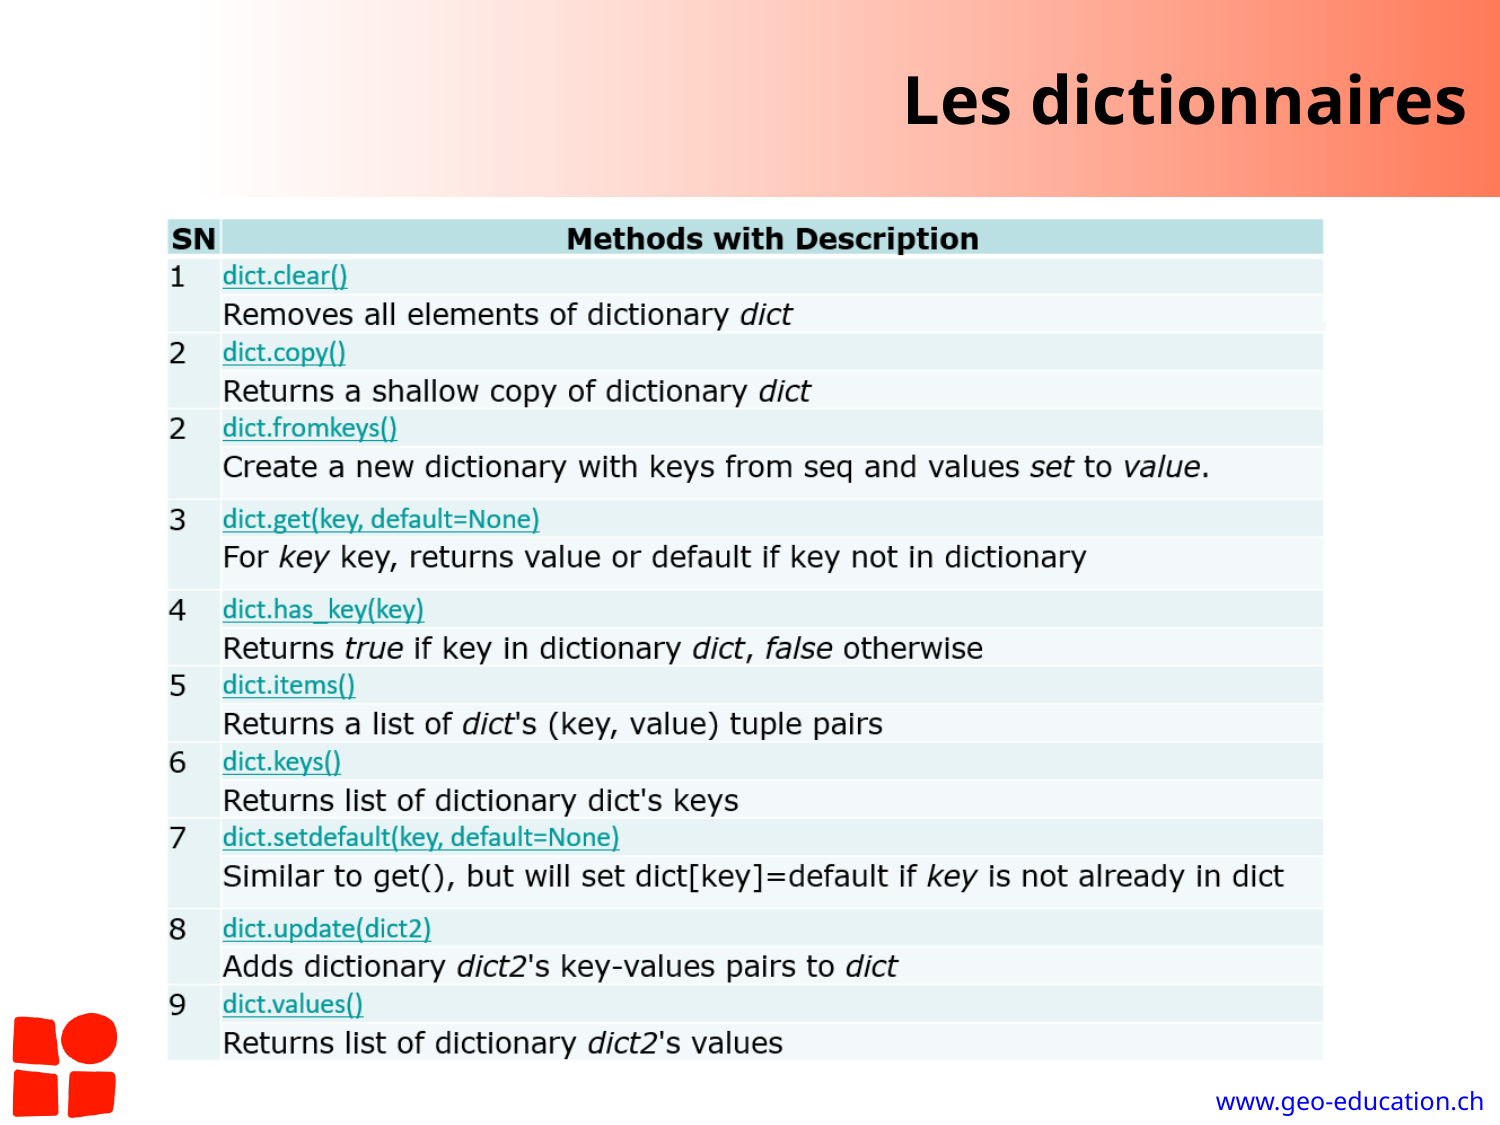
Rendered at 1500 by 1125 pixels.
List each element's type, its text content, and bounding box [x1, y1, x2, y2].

picture [155, 210, 1341, 1076]
title Les dictionnaires [196, 0, 1500, 197]
picture [12, 1013, 117, 1118]
